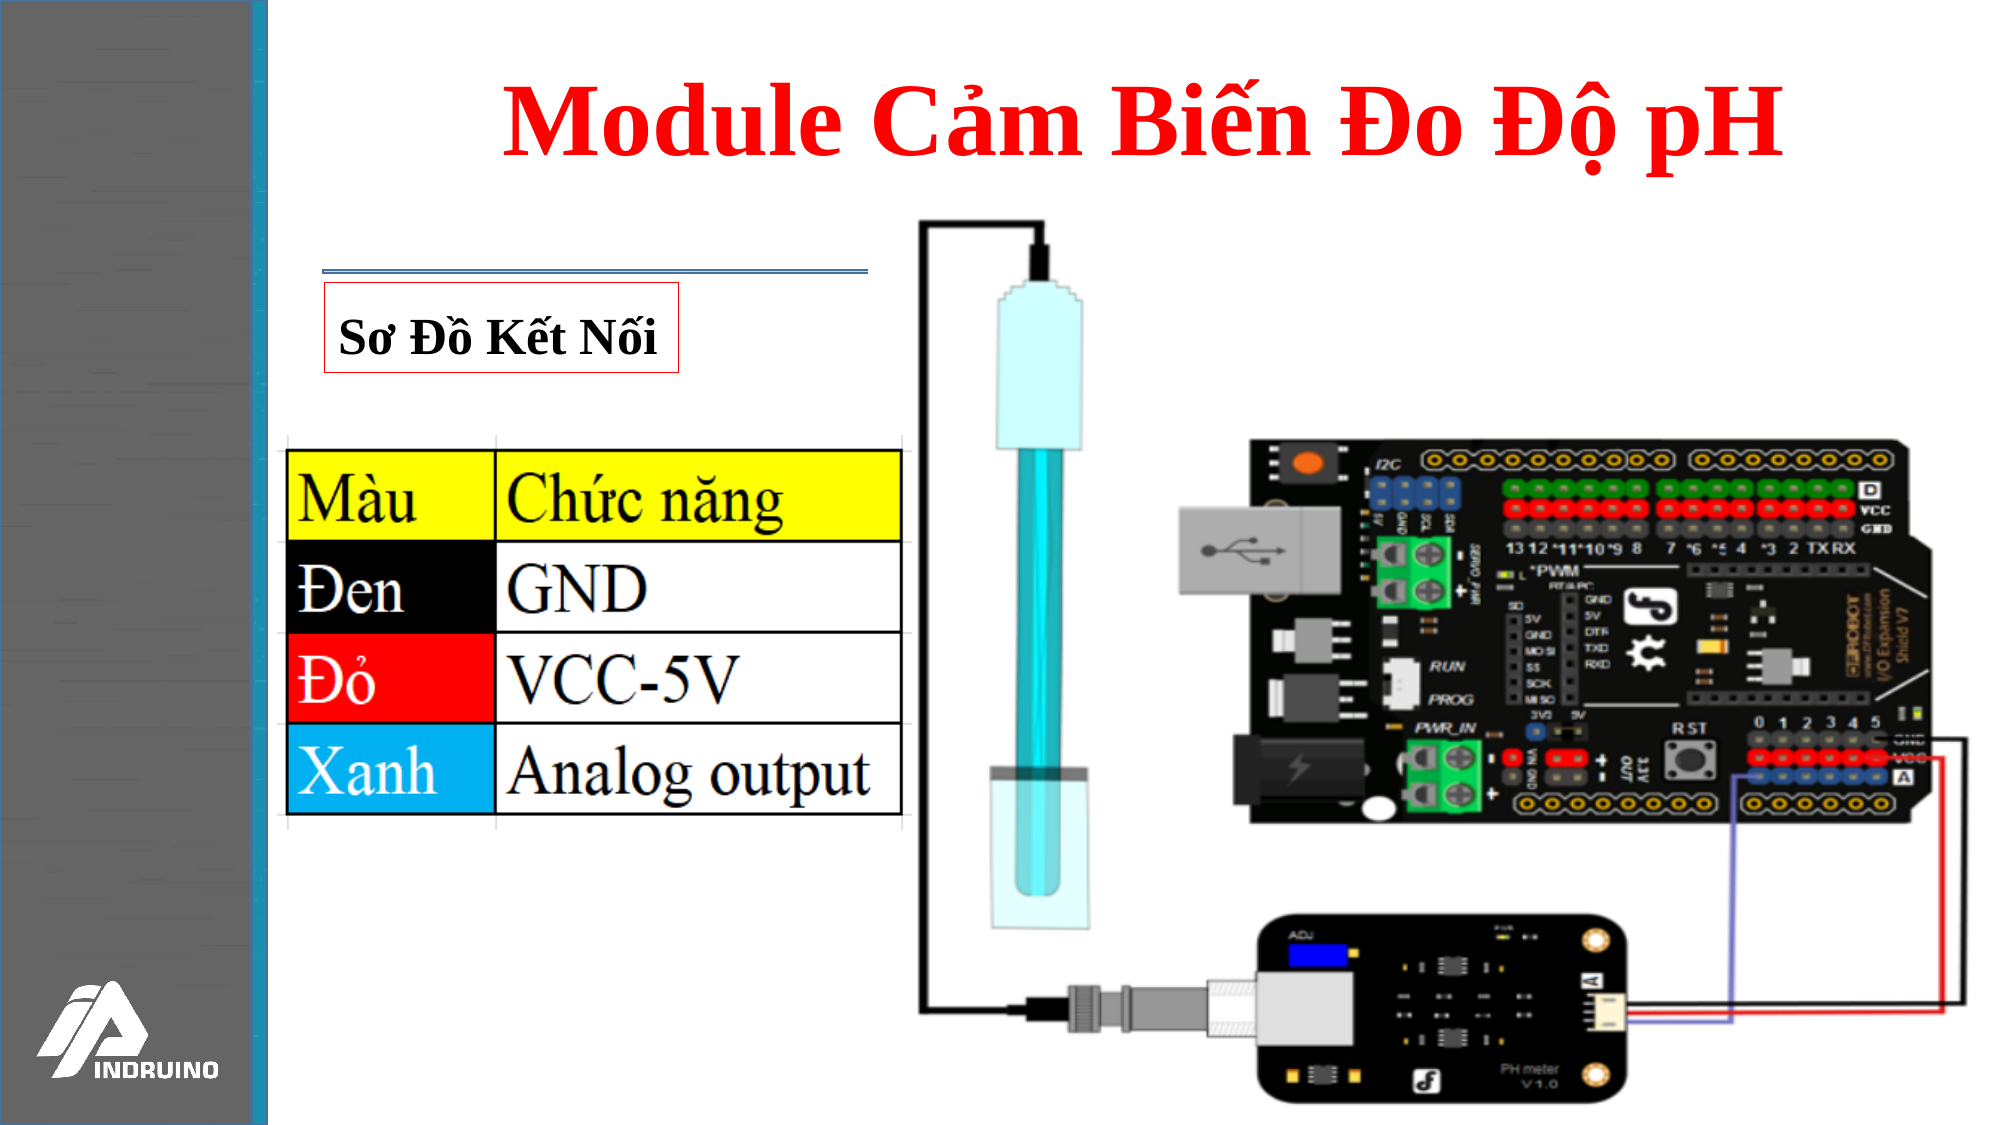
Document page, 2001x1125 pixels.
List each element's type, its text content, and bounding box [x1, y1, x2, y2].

picture [1, 1, 250, 1124]
picture [253, 1, 266, 1124]
text_box Module Cảm Biến Đo Độ pH [487, 43, 1807, 184]
picture [277, 185, 2000, 1125]
text_box Sơ Đồ Kết Nối [324, 282, 679, 373]
